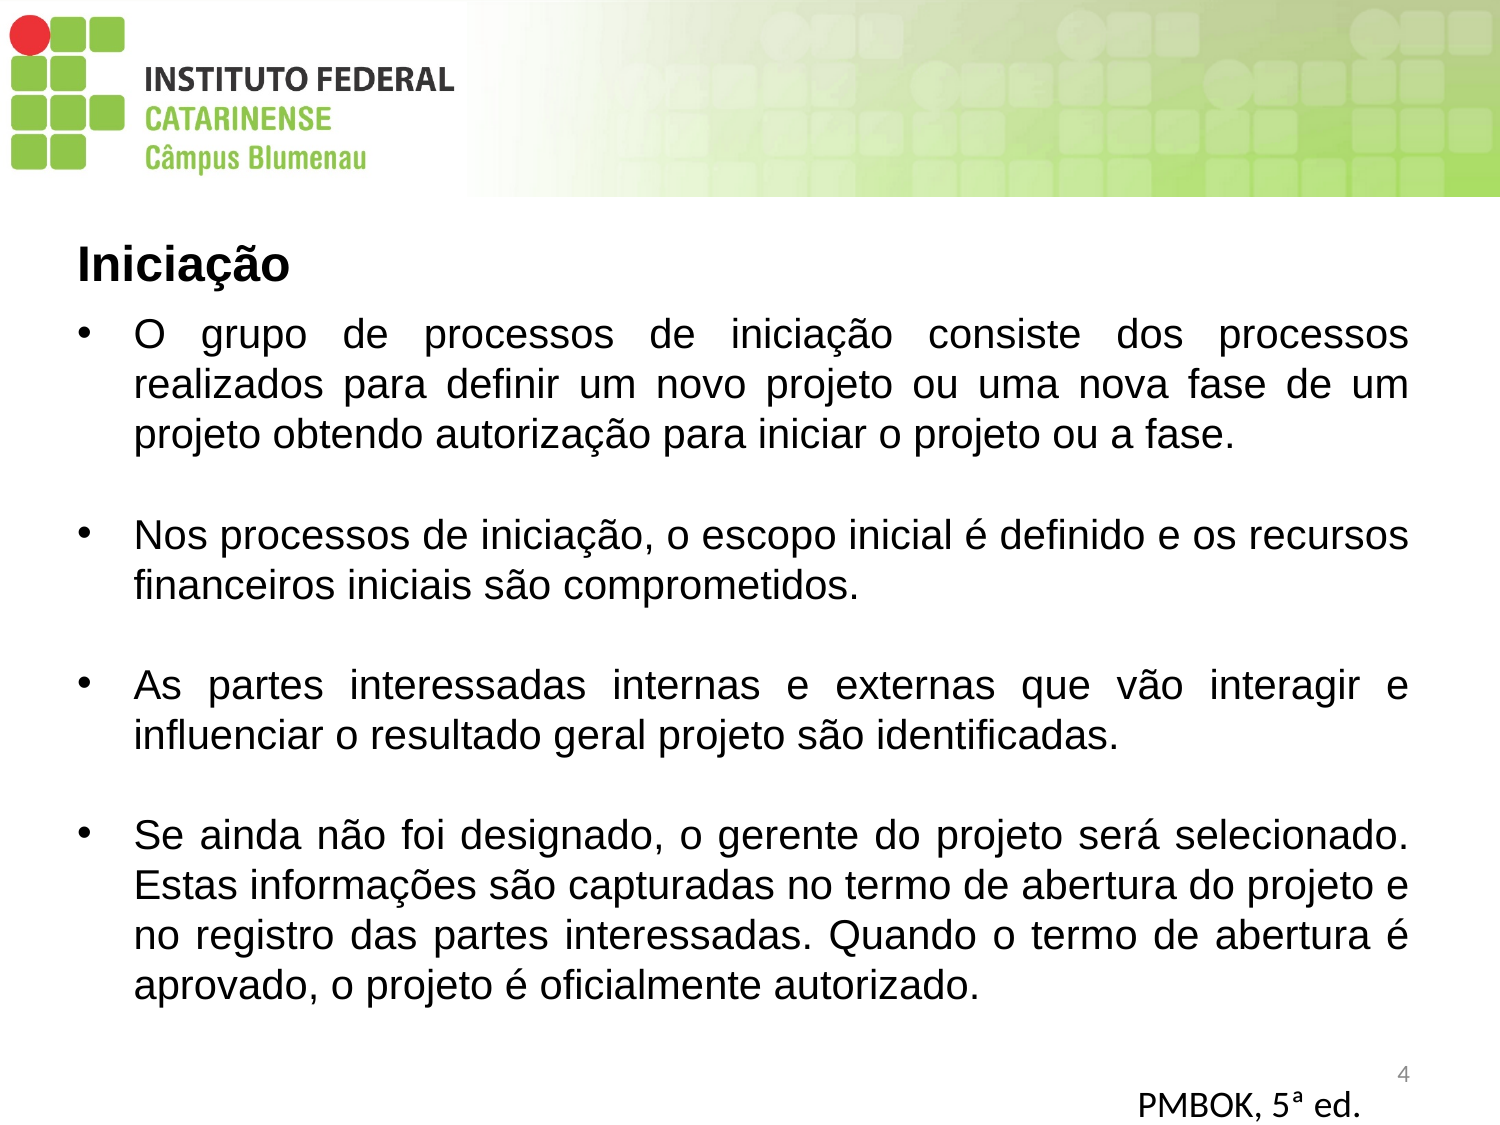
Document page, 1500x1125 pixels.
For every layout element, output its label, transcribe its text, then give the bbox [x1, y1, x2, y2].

text_box PMBOK, 5ª ed. [1122, 1072, 1377, 1125]
slide_number 4 [1074, 1042, 1425, 1103]
text_box Iniciação [62, 224, 699, 300]
text_box O grupo de processos de iniciação consiste dos processos realizados para definir um novo projeto ou uma nova fase de um projeto obtendo autorização para iniciar o projeto ou a fase. Nos processos de iniciação, o escopo inicial é definido e os recursos financeiros iniciais são comprometidos. As partes interessadas internas e externas que vão interagir e influenciar o resultado geral projeto são identificadas. Se ainda não foi designado, o gerente do projeto será selecionado. Estas informações são capturadas no termo de abertura do projeto e no registro das partes interessadas. Quando o termo de abertura é aprovado, o projeto é oficialmente autorizado. [62, 299, 1425, 1015]
picture [0, 0, 1500, 197]
